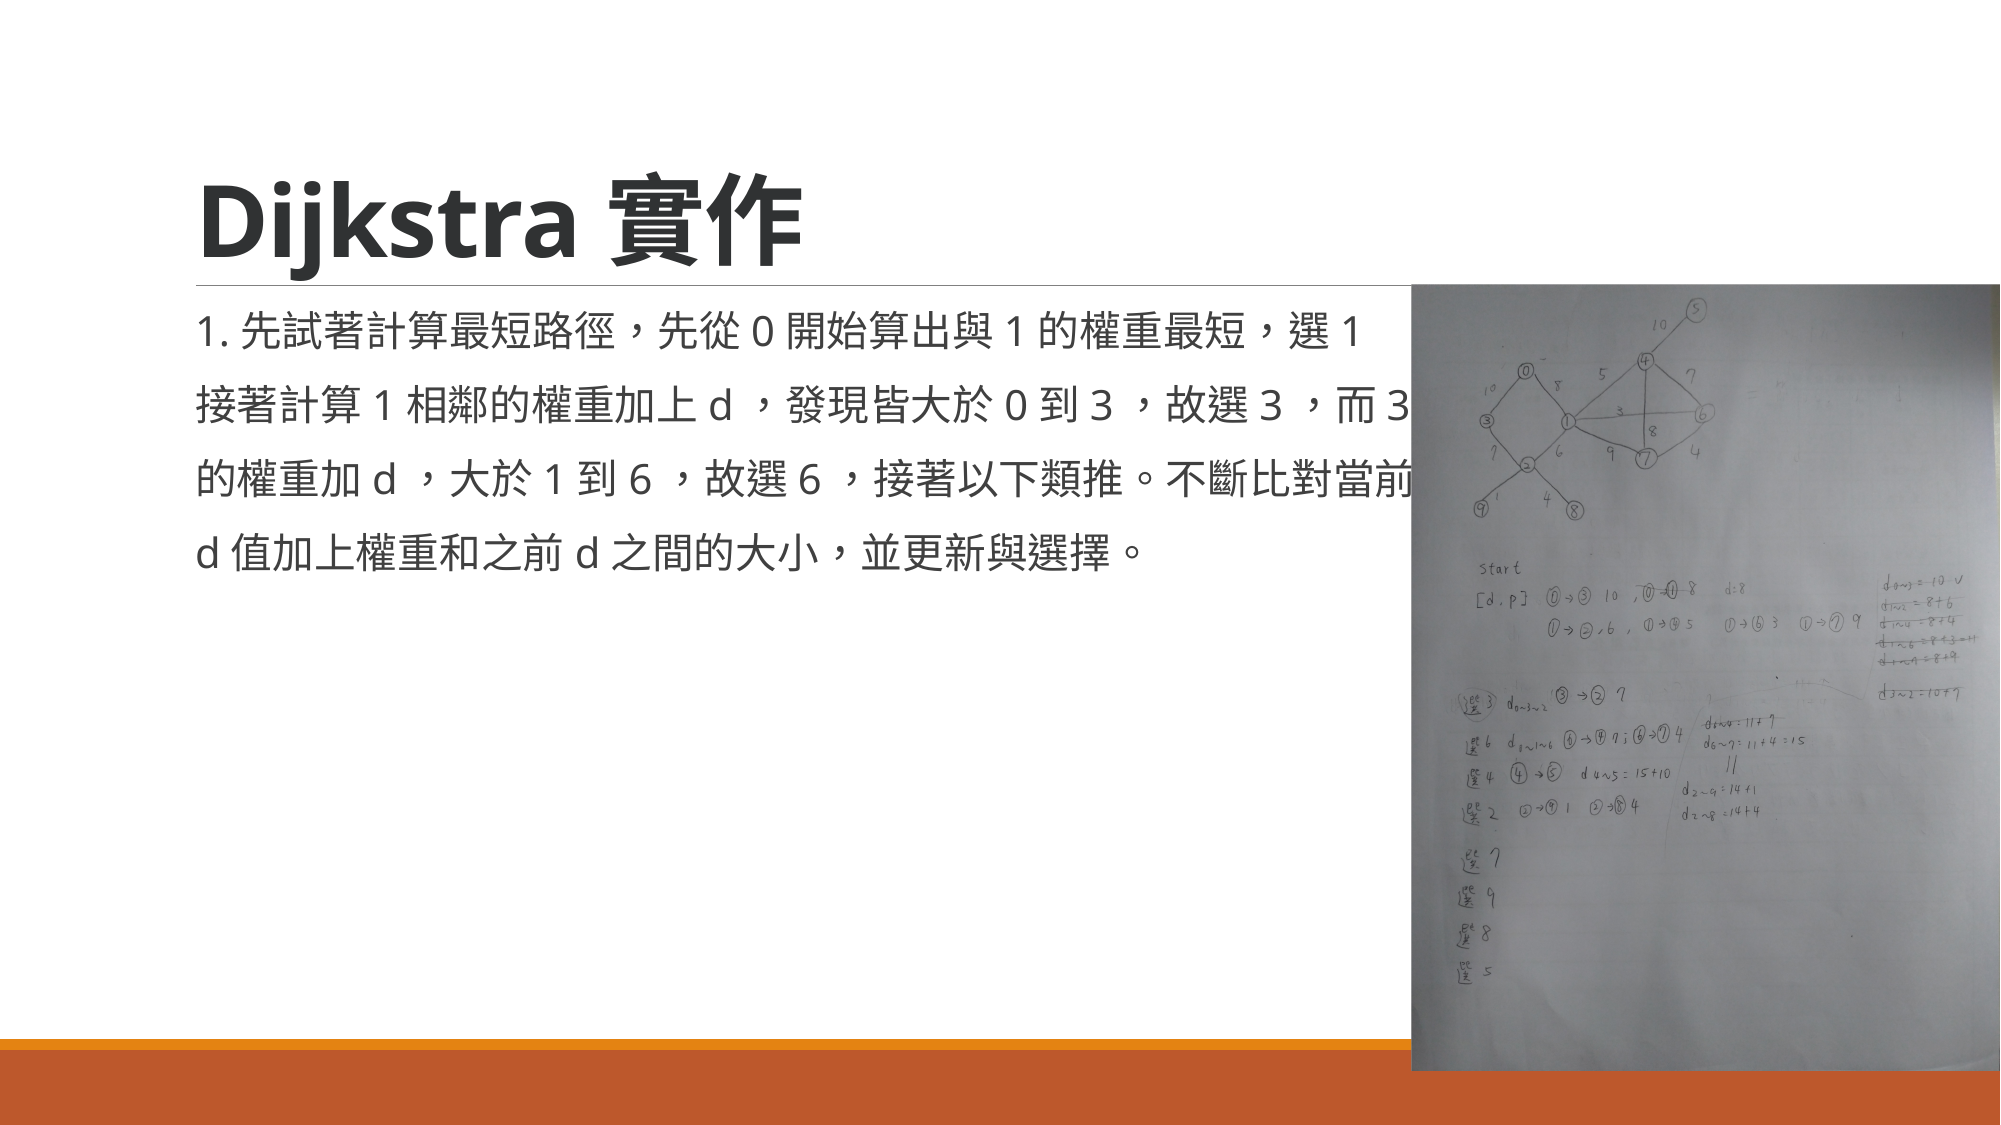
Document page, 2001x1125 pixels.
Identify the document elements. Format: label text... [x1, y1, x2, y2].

list 1.先試著計算最短路徑，先從0開始算出與1的權重最短，選1 接著計算1相鄰的權重加上d，發現皆大於0到3，故選3，而3到2 的權重加d，大於1到6，故選6，接著以下類推。不斷比對當前 d值加上權重和之前d之間的大小，並更新與選擇。 [180, 302, 1411, 963]
title Dijkstra實作 [180, 47, 1830, 285]
picture [1312, 286, 2000, 1071]
